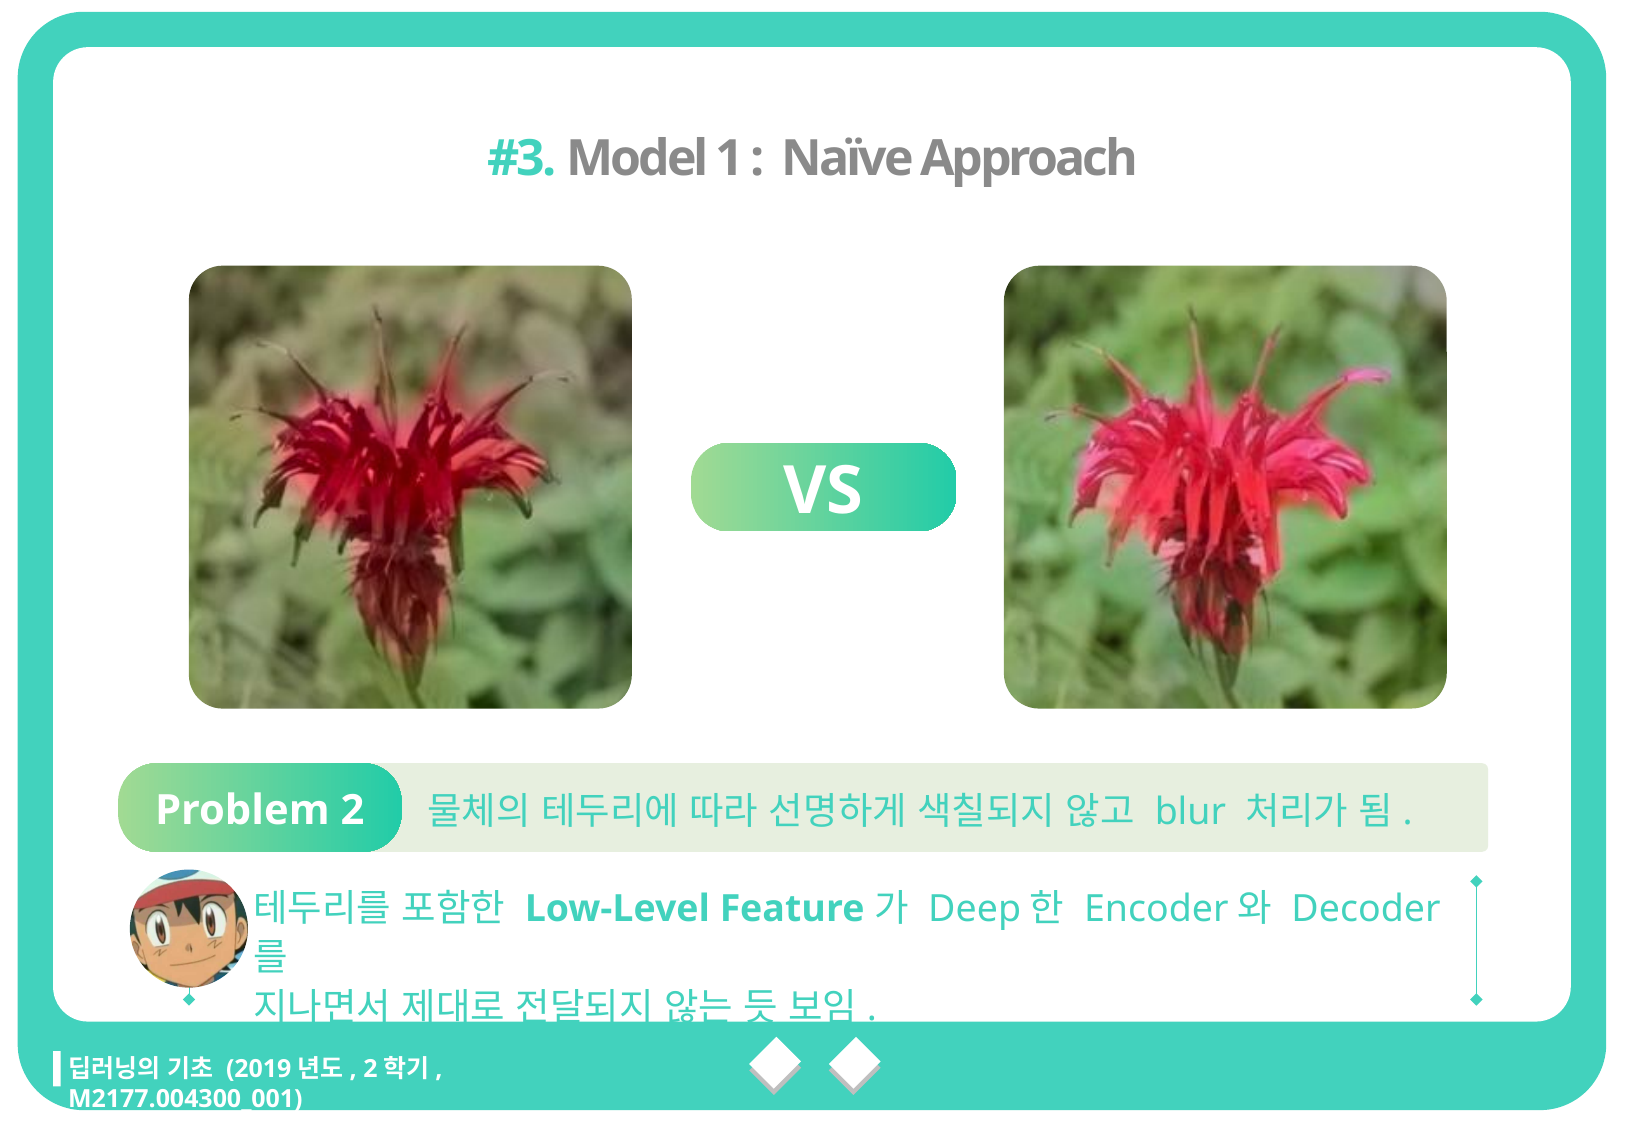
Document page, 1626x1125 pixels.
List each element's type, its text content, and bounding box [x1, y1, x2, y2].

text_box 물체의 테두리에 따라 선명하게 색칠되지 않고 blur 처리가 됨. [371, 761, 1491, 854]
text_box #3. Model 1 : Naïve Approach [318, 118, 1307, 193]
text_box 테두리를 포함한 Low-Level Feature가 Deep한 Encoder와 Decoder를 지나면서 제대로 전달되지 않는 듯 보임. [246, 867, 1479, 990]
text_box Problem 2 [115, 761, 404, 854]
picture [129, 869, 249, 988]
picture [188, 265, 633, 709]
text_box VS [688, 440, 959, 534]
picture [1003, 265, 1447, 709]
